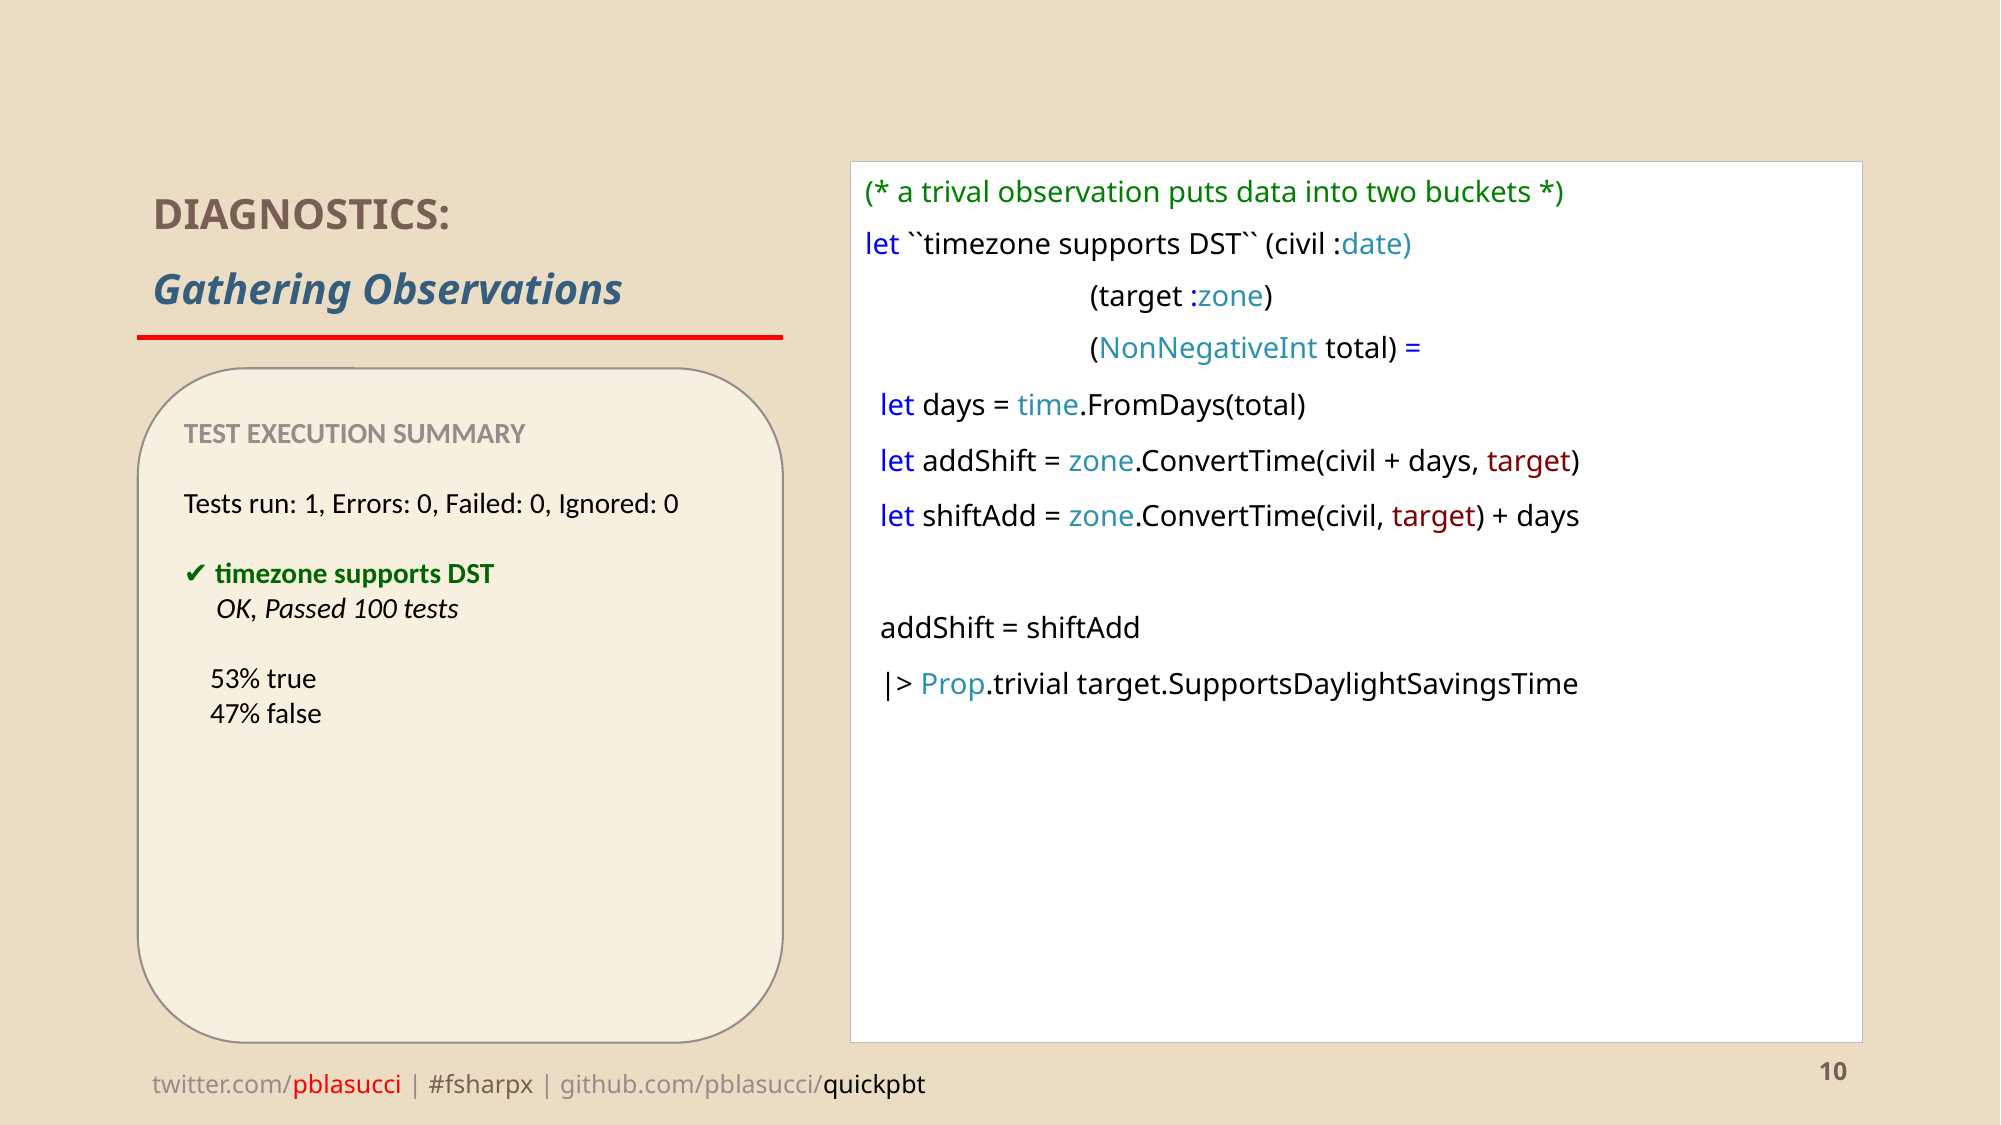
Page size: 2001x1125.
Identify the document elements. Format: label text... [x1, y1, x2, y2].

slide_number 10 [1412, 1042, 1863, 1103]
text_box TEST EXECUTION SUMMARY Tests run: 1, Errors: 0, Failed: 0, Ignored: 0 ✔ timezone supports DST OK, Passed 100 tests 53% true 47% false [136, 367, 784, 1044]
title DIAGNOSTICS: Gathering Observations [137, 75, 783, 321]
list (* a trival observation puts data into two buckets *) let ``timezone supports DST`` (civil :date) (target :zone) (NonNegativeInt total) = let days = time.FromDays(total) let addShift = zone.ConvertTime(civil + days, target) let shiftAdd = zone.ConvertTime(civil, target) + days addShift = shiftAdd |> Prop.trivial target.SupportsDaylightSavingsTime [850, 161, 1863, 1043]
